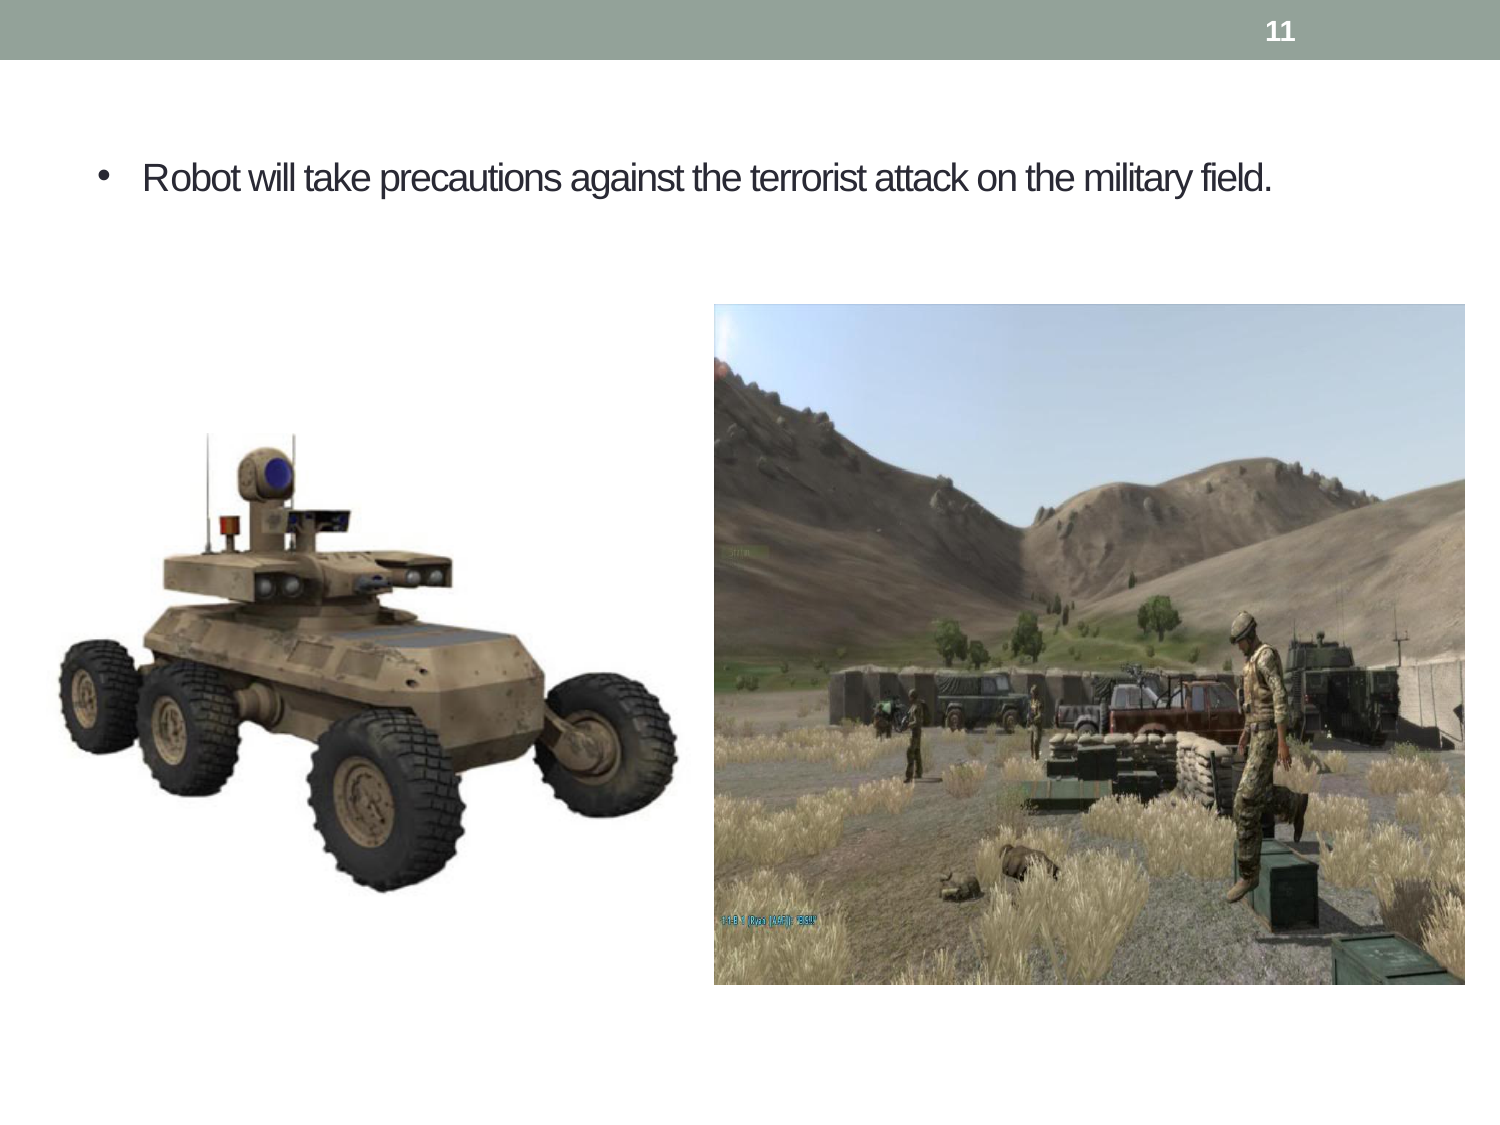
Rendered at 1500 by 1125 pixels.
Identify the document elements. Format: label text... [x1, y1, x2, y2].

title Robot will take precautions against the terrorist attack on the military field. [82, 128, 1432, 292]
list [46, 433, 704, 912]
picture [714, 304, 1466, 985]
slide_number 11 [1250, 3, 1425, 57]
